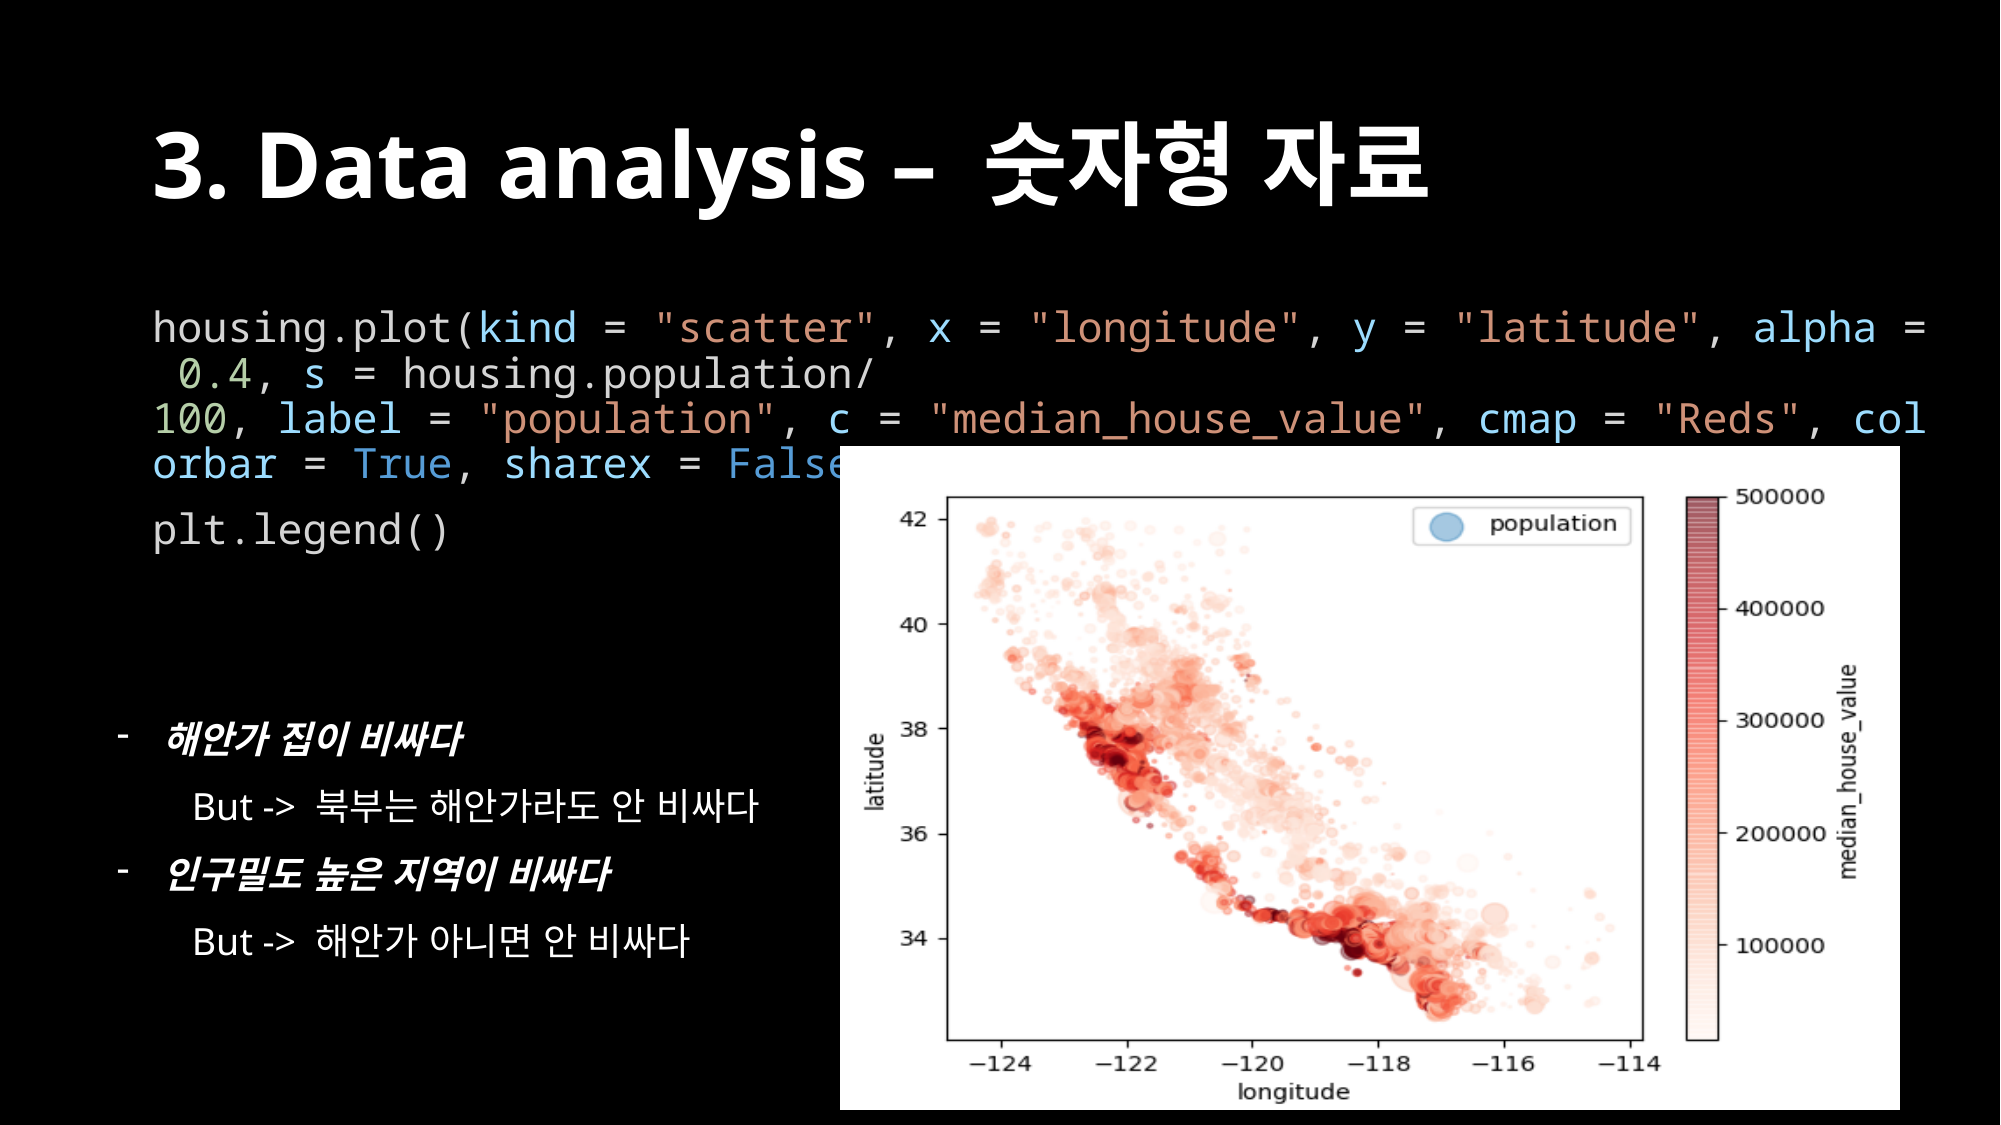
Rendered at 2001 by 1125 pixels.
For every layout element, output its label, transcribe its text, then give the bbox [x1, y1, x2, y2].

picture [840, 446, 1900, 1110]
list housing.plot(kind = "scatter", x = "longitude", y = "latitude", alpha = 0.4, s = housing.population/100, label = "population", c = "median_house_value", cmap = "Reds", colorbar = True, sharex = False) plt.legend() [137, 299, 1952, 1014]
title 3. Data analysis – 숫자형 자료 [137, 59, 1863, 278]
text_box 해안가 집이 비싸다 But -> 북부는 해안가라도 안 비싸다 인구밀도 높은 지역이 비싸다 But -> 해안가 아니면 안 비싸다 [102, 686, 776, 971]
